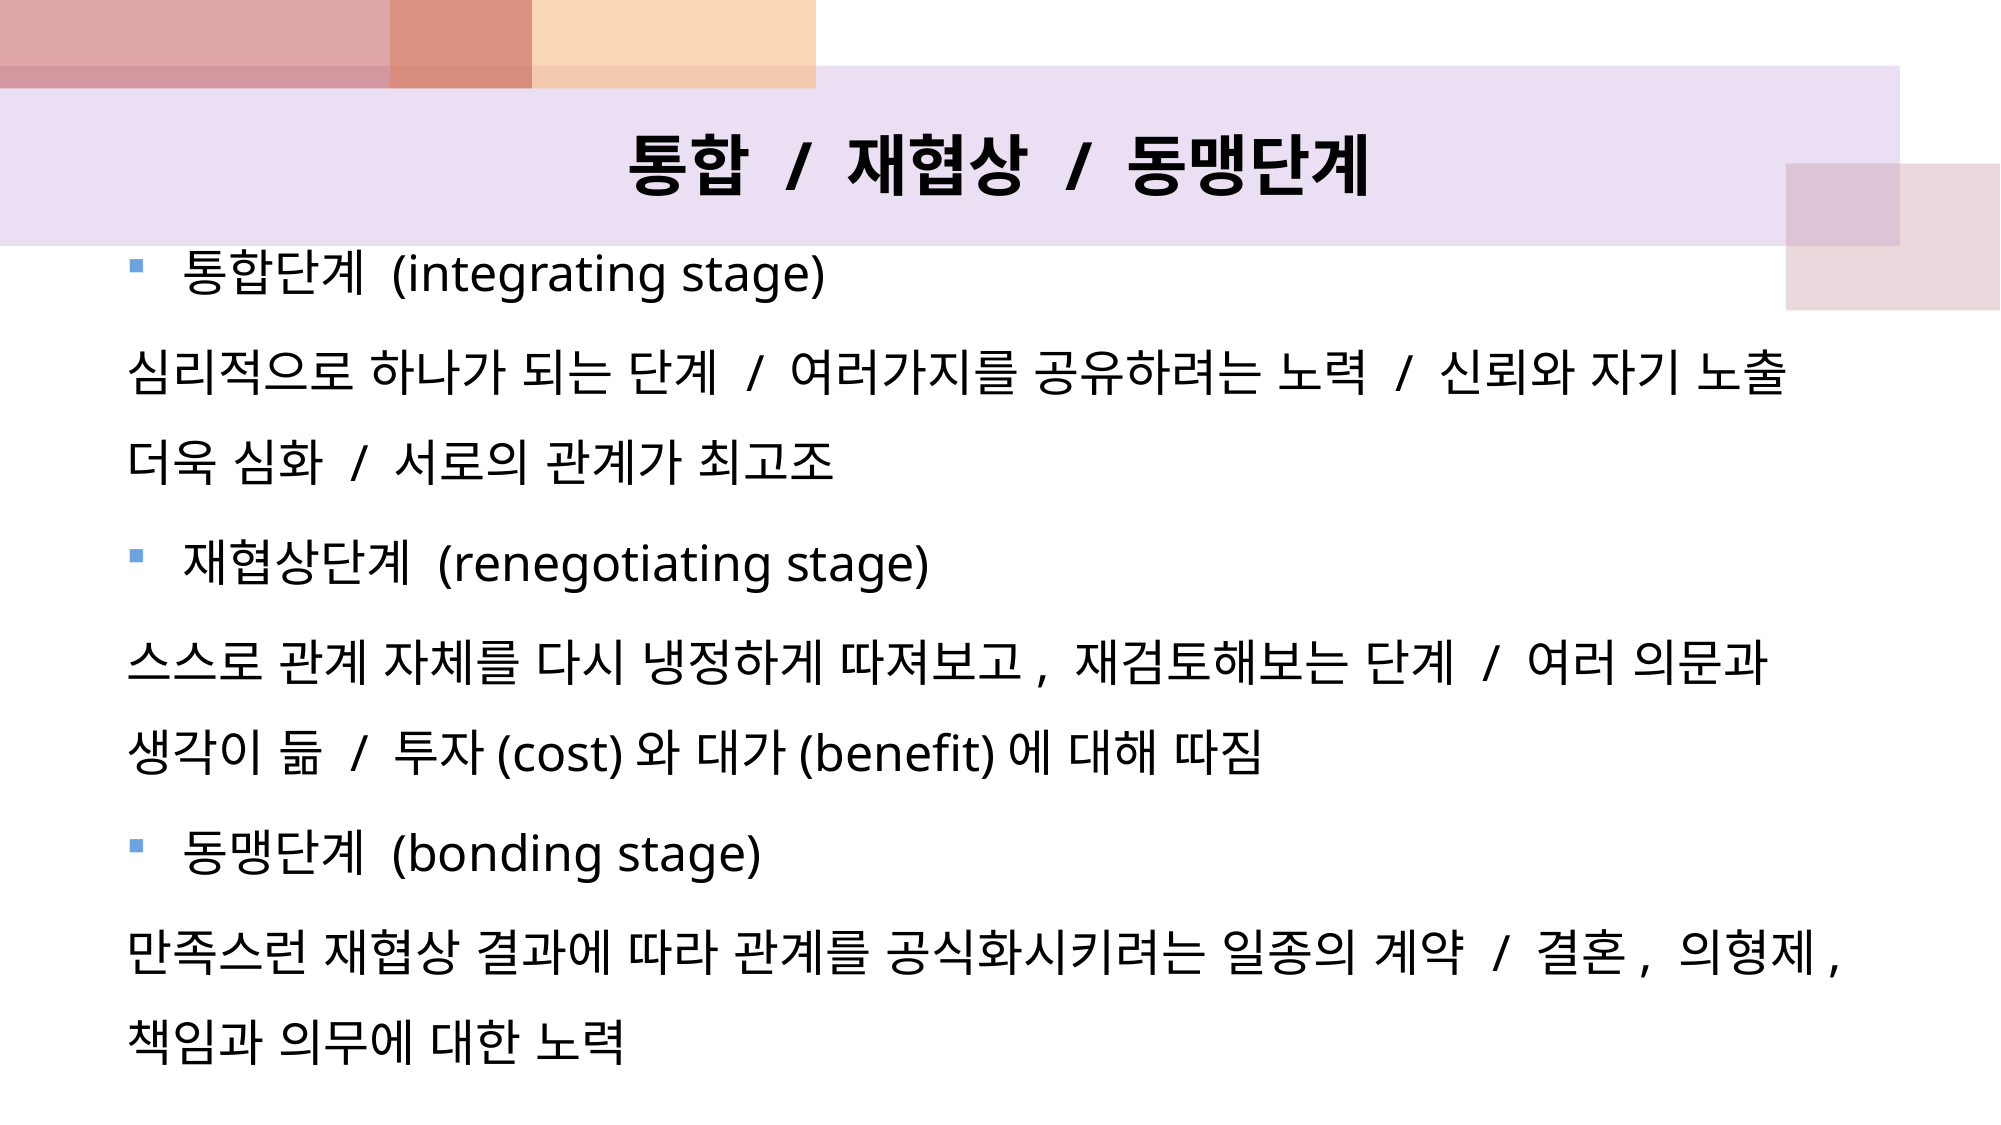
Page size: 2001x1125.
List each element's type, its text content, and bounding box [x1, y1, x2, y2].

text_box 통합 / 재협상 / 동맹단계 [137, 60, 1863, 278]
list 통합단계 (integrating stage) 심리적으로 하나가 되는 단계 / 여러가지를 공유하려는 노력 / 신뢰와 자기 노출 더욱 심화 / 서로의 관계가 최고조 재협상단계 (renegotiating stage) 스스로 관계 자체를 다시 냉정하게 따져보고, 재검토해보는 단계 / 여러 의문과 생각이 듦 / 투자(cost)와 대가(benefit)에 대해 따짐 동맹단계 (bonding stage) 만족스런 재협상 결과에 따라 관계를 공식화시키려는 일종의 계약 / 결혼, 의형제, 책임과 의무에 대한 노력 [111, 204, 1889, 957]
